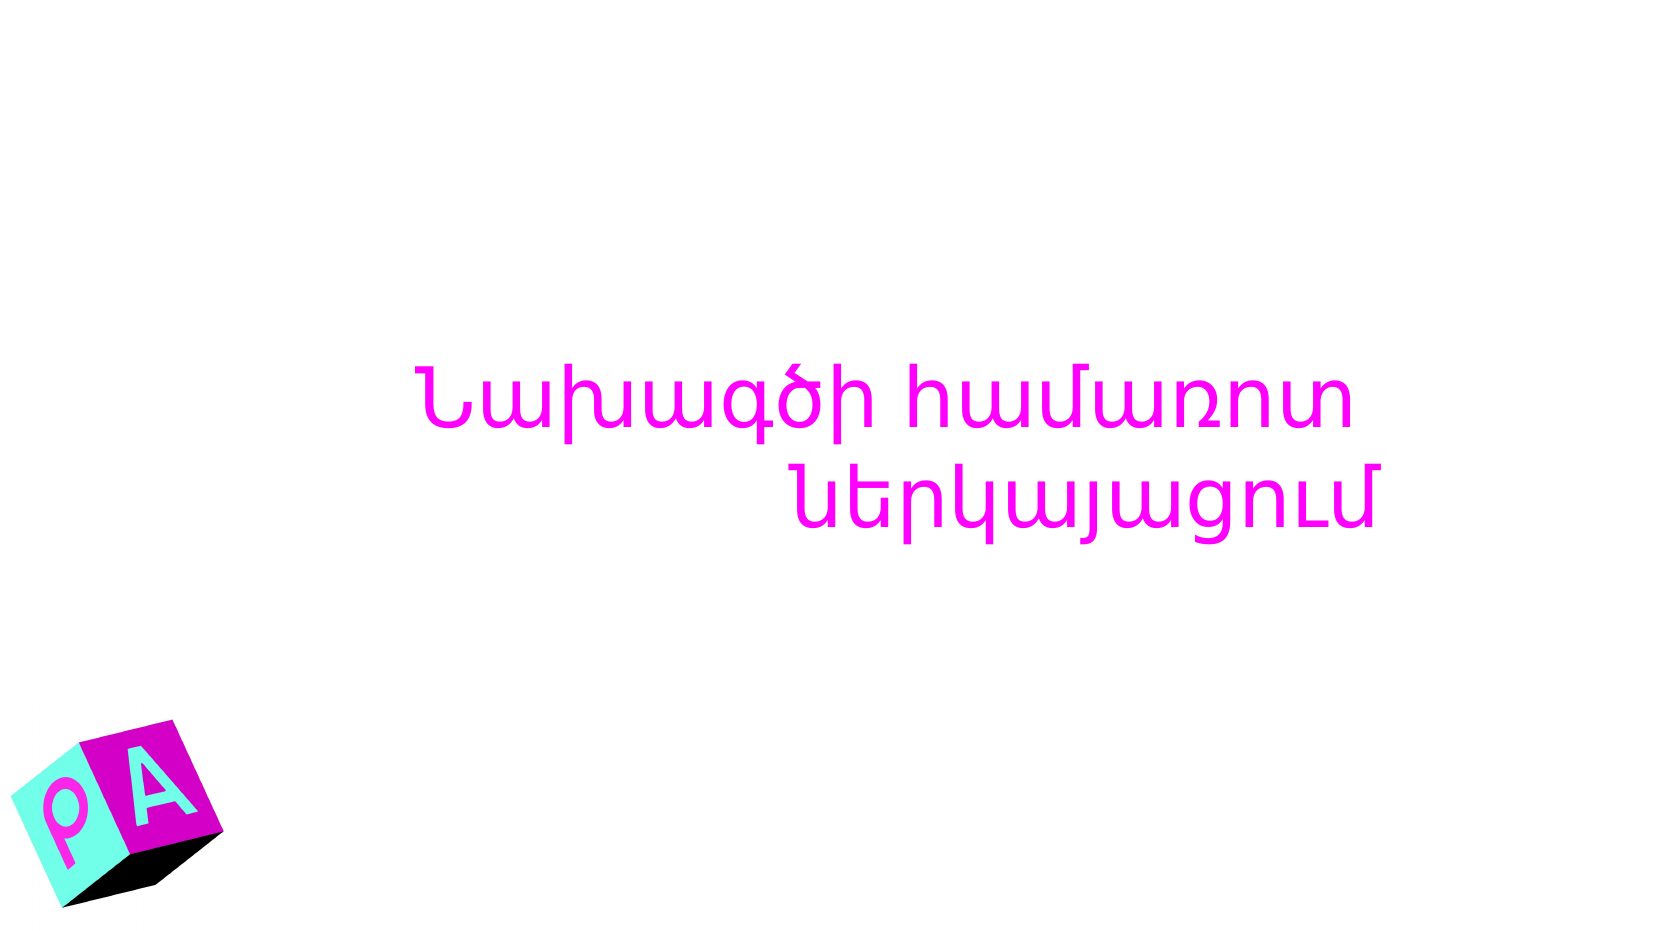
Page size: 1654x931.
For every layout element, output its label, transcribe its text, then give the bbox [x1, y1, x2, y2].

title Նախագծի համառոտ ներկայացում [190, 131, 1538, 756]
picture [0, 695, 235, 931]
